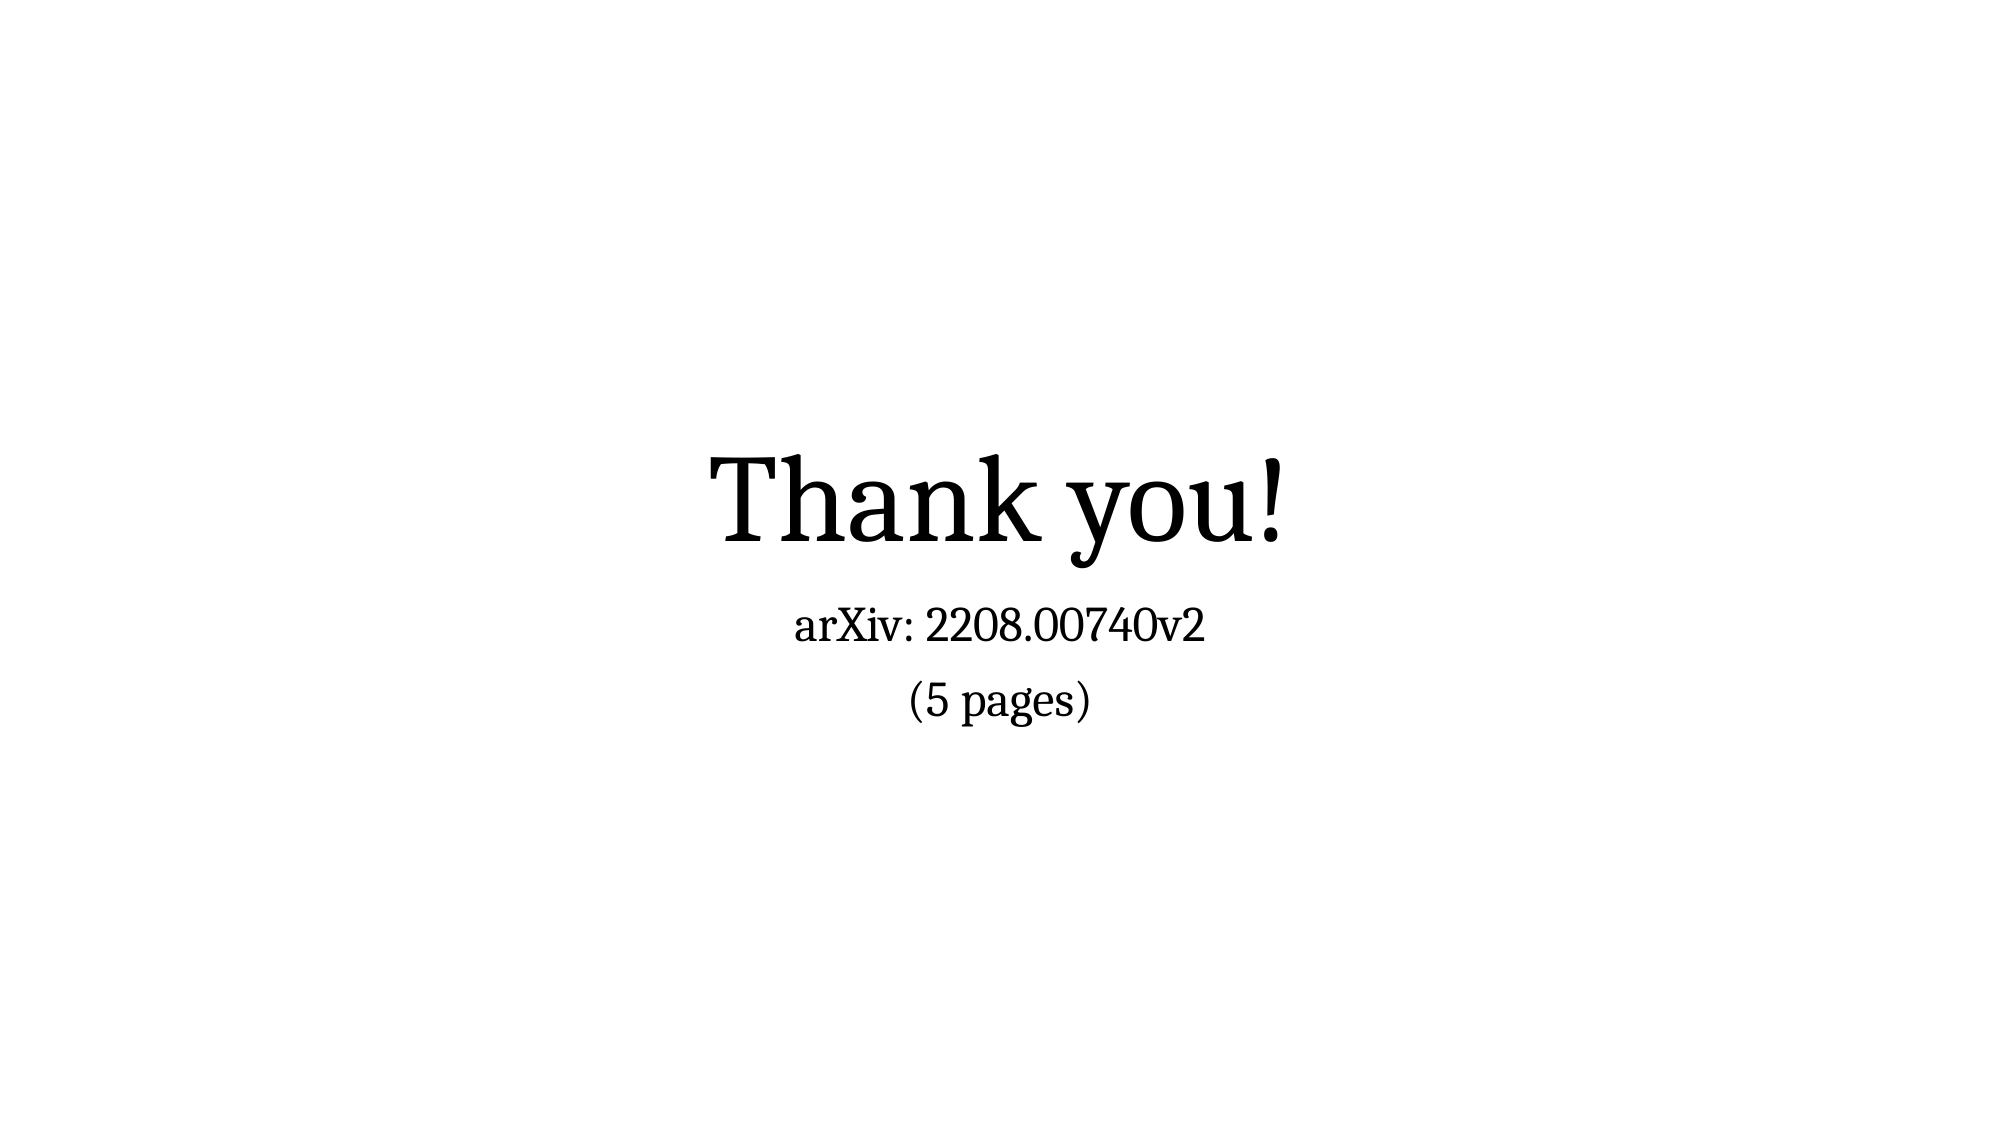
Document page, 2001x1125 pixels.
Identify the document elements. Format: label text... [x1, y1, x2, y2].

subtitle arXiv: 2208.00740v2 (5 pages) [249, 590, 1750, 863]
title Thank you! [249, 184, 1750, 576]
